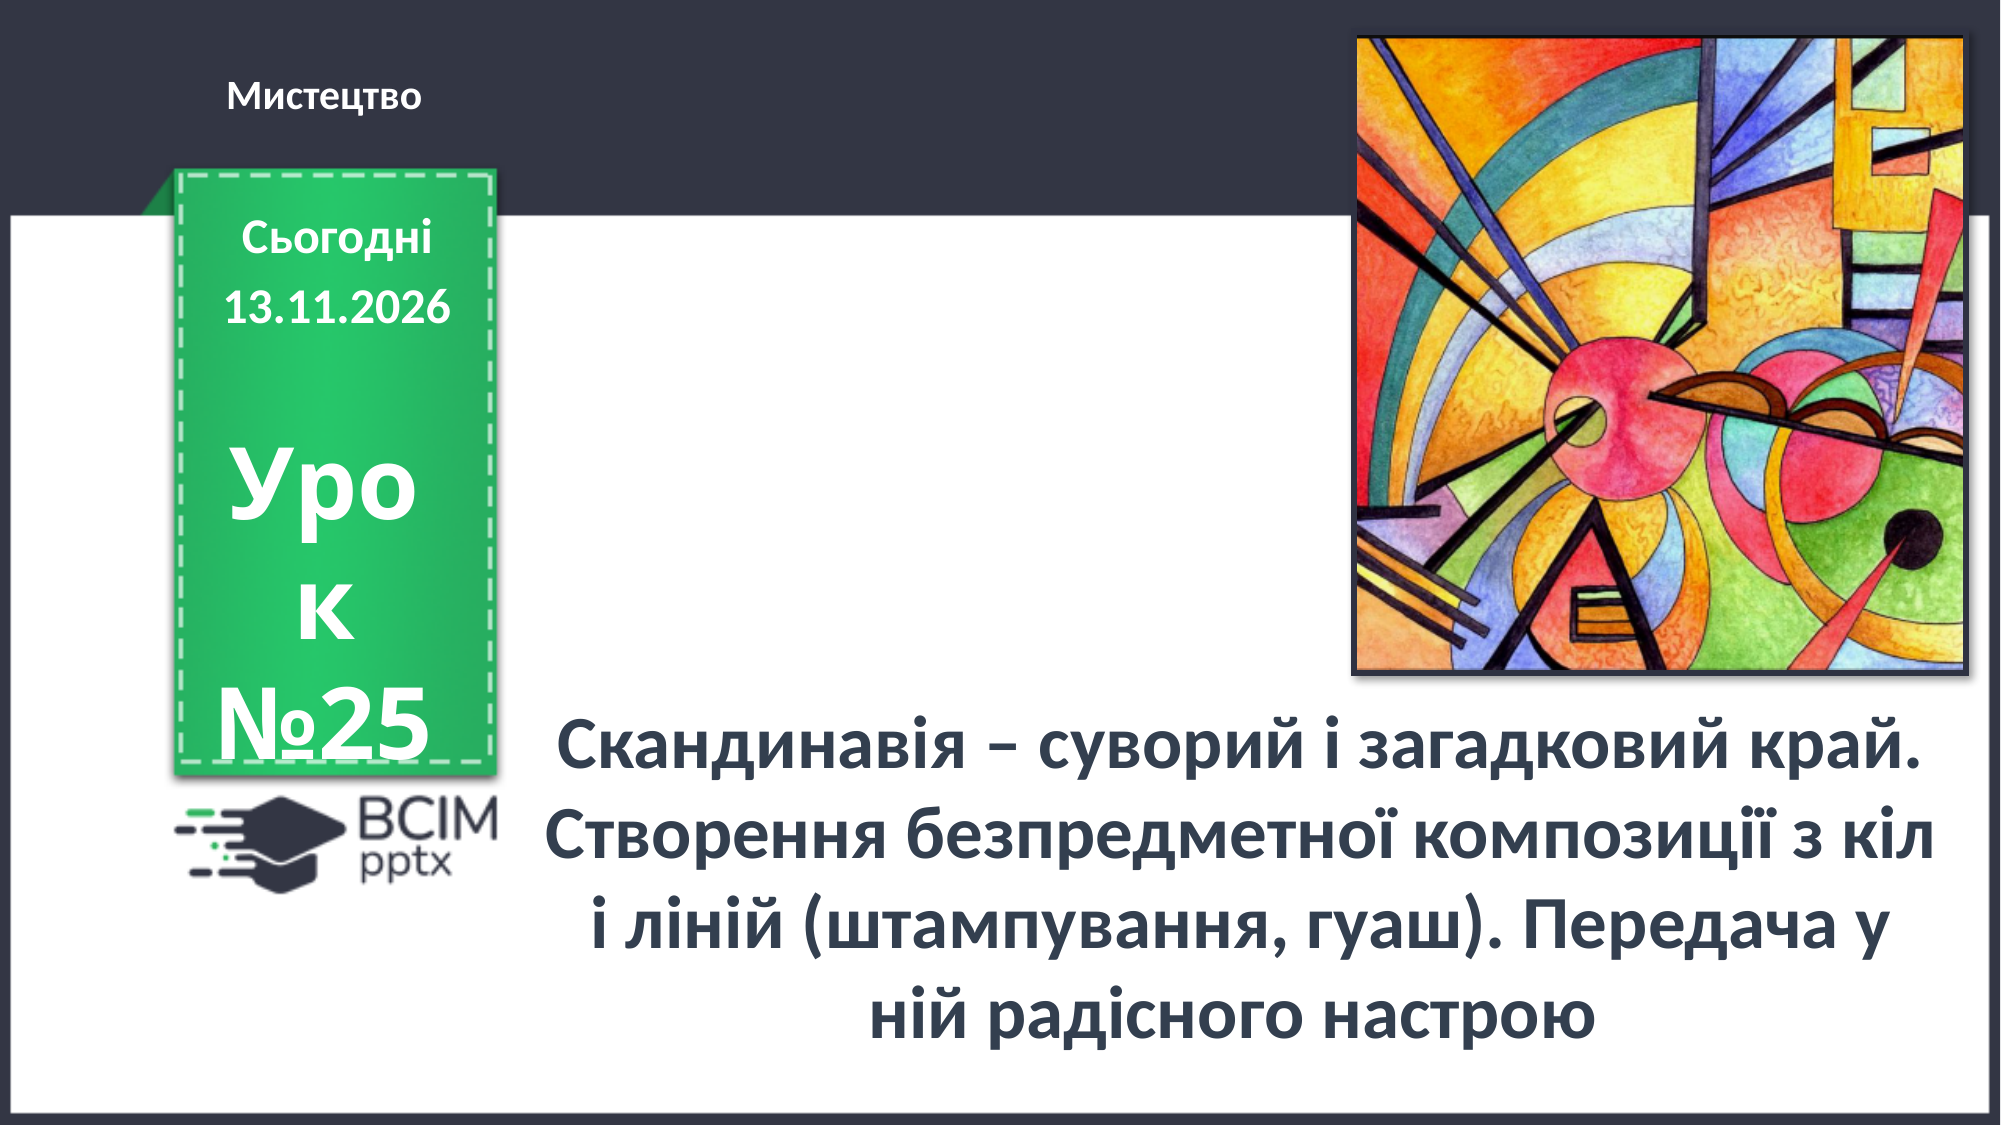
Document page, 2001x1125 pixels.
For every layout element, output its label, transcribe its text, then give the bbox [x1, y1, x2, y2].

text_box Урок №25 [194, 412, 454, 788]
text_box Мистецтво [127, 60, 522, 126]
text_box Сьогодні [227, 196, 477, 272]
text_box Скандинавія – суворий і загадковий край. Створення безпредметної композиції з кіл і ліній (штампування, гуаш). Передача у ній радісного настрою [521, 685, 1962, 1061]
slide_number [206, 272, 467, 334]
picture [0, 0, 2001, 1125]
